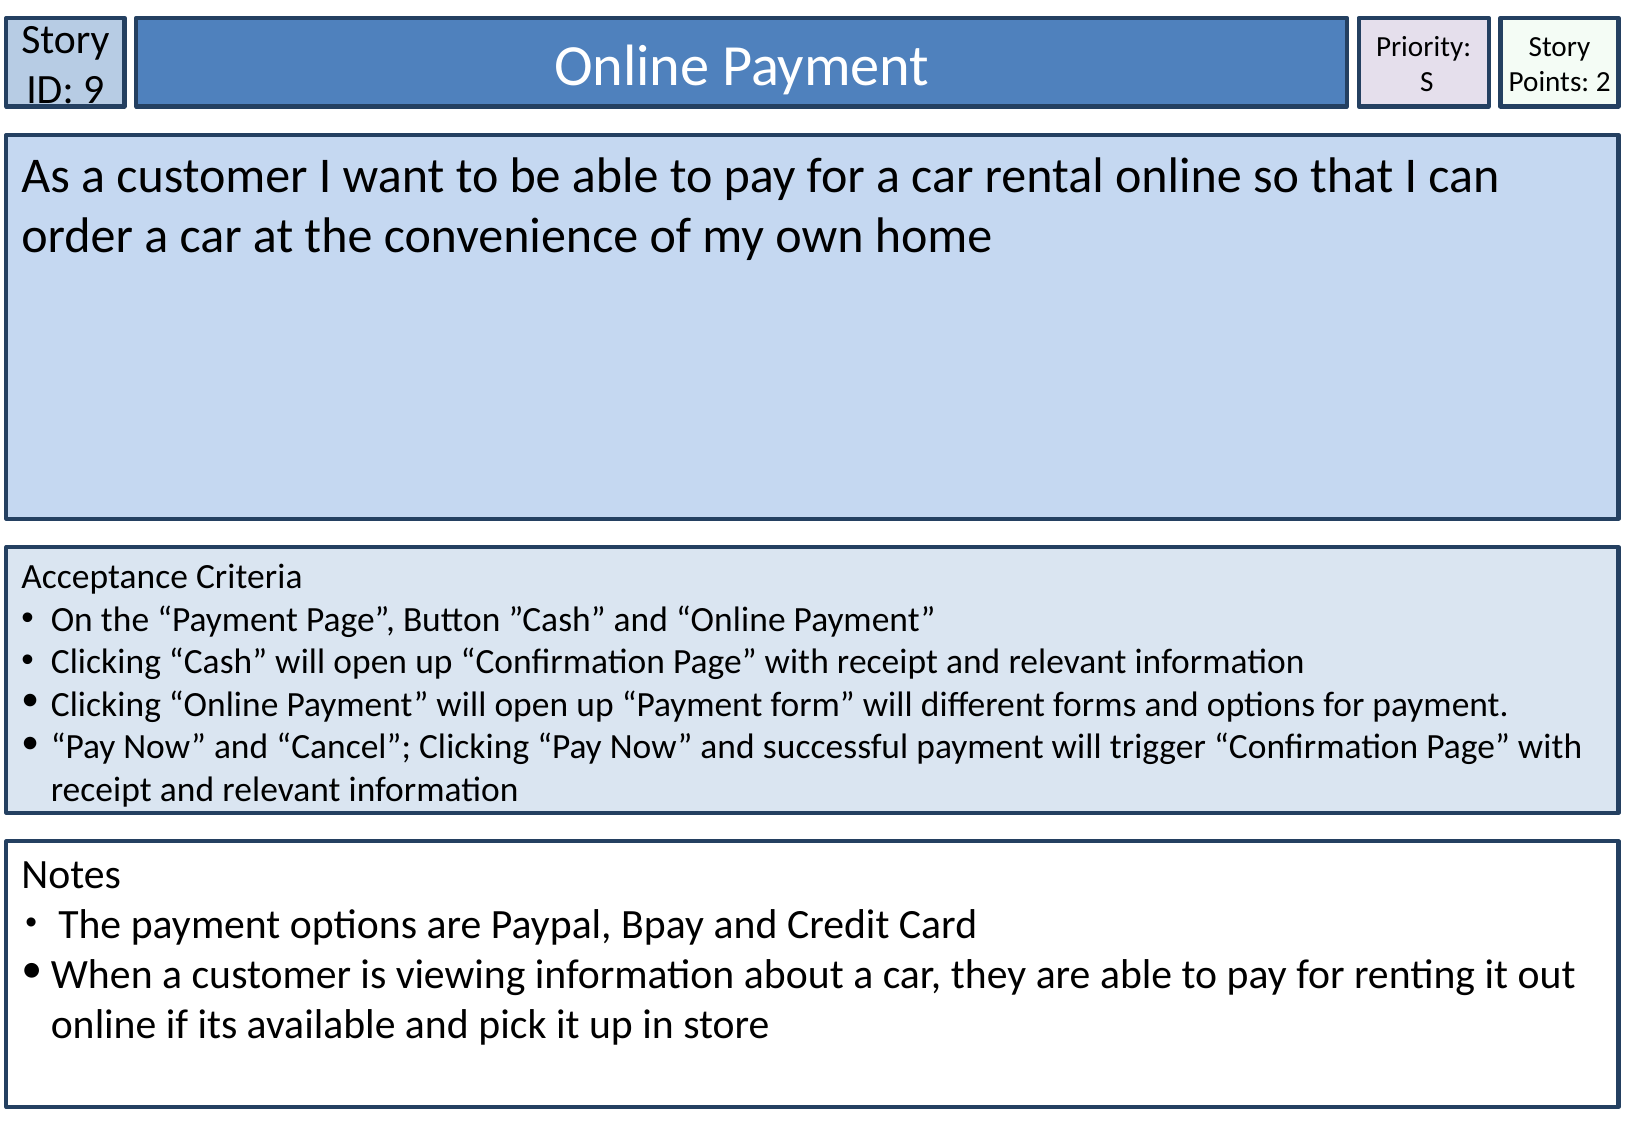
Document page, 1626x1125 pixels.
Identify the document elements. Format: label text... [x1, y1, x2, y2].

text_box Priority: S [1358, 17, 1489, 107]
text_box Acceptance Criteria On the “Payment Page”, Button ”Cash” and “Online Payment” Clicking “Cash” will open up “Confirmation Page” with receipt and relevant information Clicking “Online Payment” will open up “Payment form” will different forms and options for payment. “Pay Now” and “Cancel”; Clicking “Pay Now” and successful payment will trigger “Confirmation Page” with receipt and relevant information [6, 547, 1619, 813]
text_box As a customer I want to be able to pay for a car rental online so that I can order a car at the convenience of my own home [6, 134, 1619, 519]
text_box Story Points: 2 [1500, 17, 1619, 107]
text_box Online Payment [136, 17, 1347, 107]
text_box Story ID: 9 [6, 17, 125, 107]
text_box Notes The payment options are Paypal, Bpay and Credit Card When a customer is viewing information about a car, they are able to pay for renting it out online if its available and pick it up in store [6, 841, 1619, 1107]
